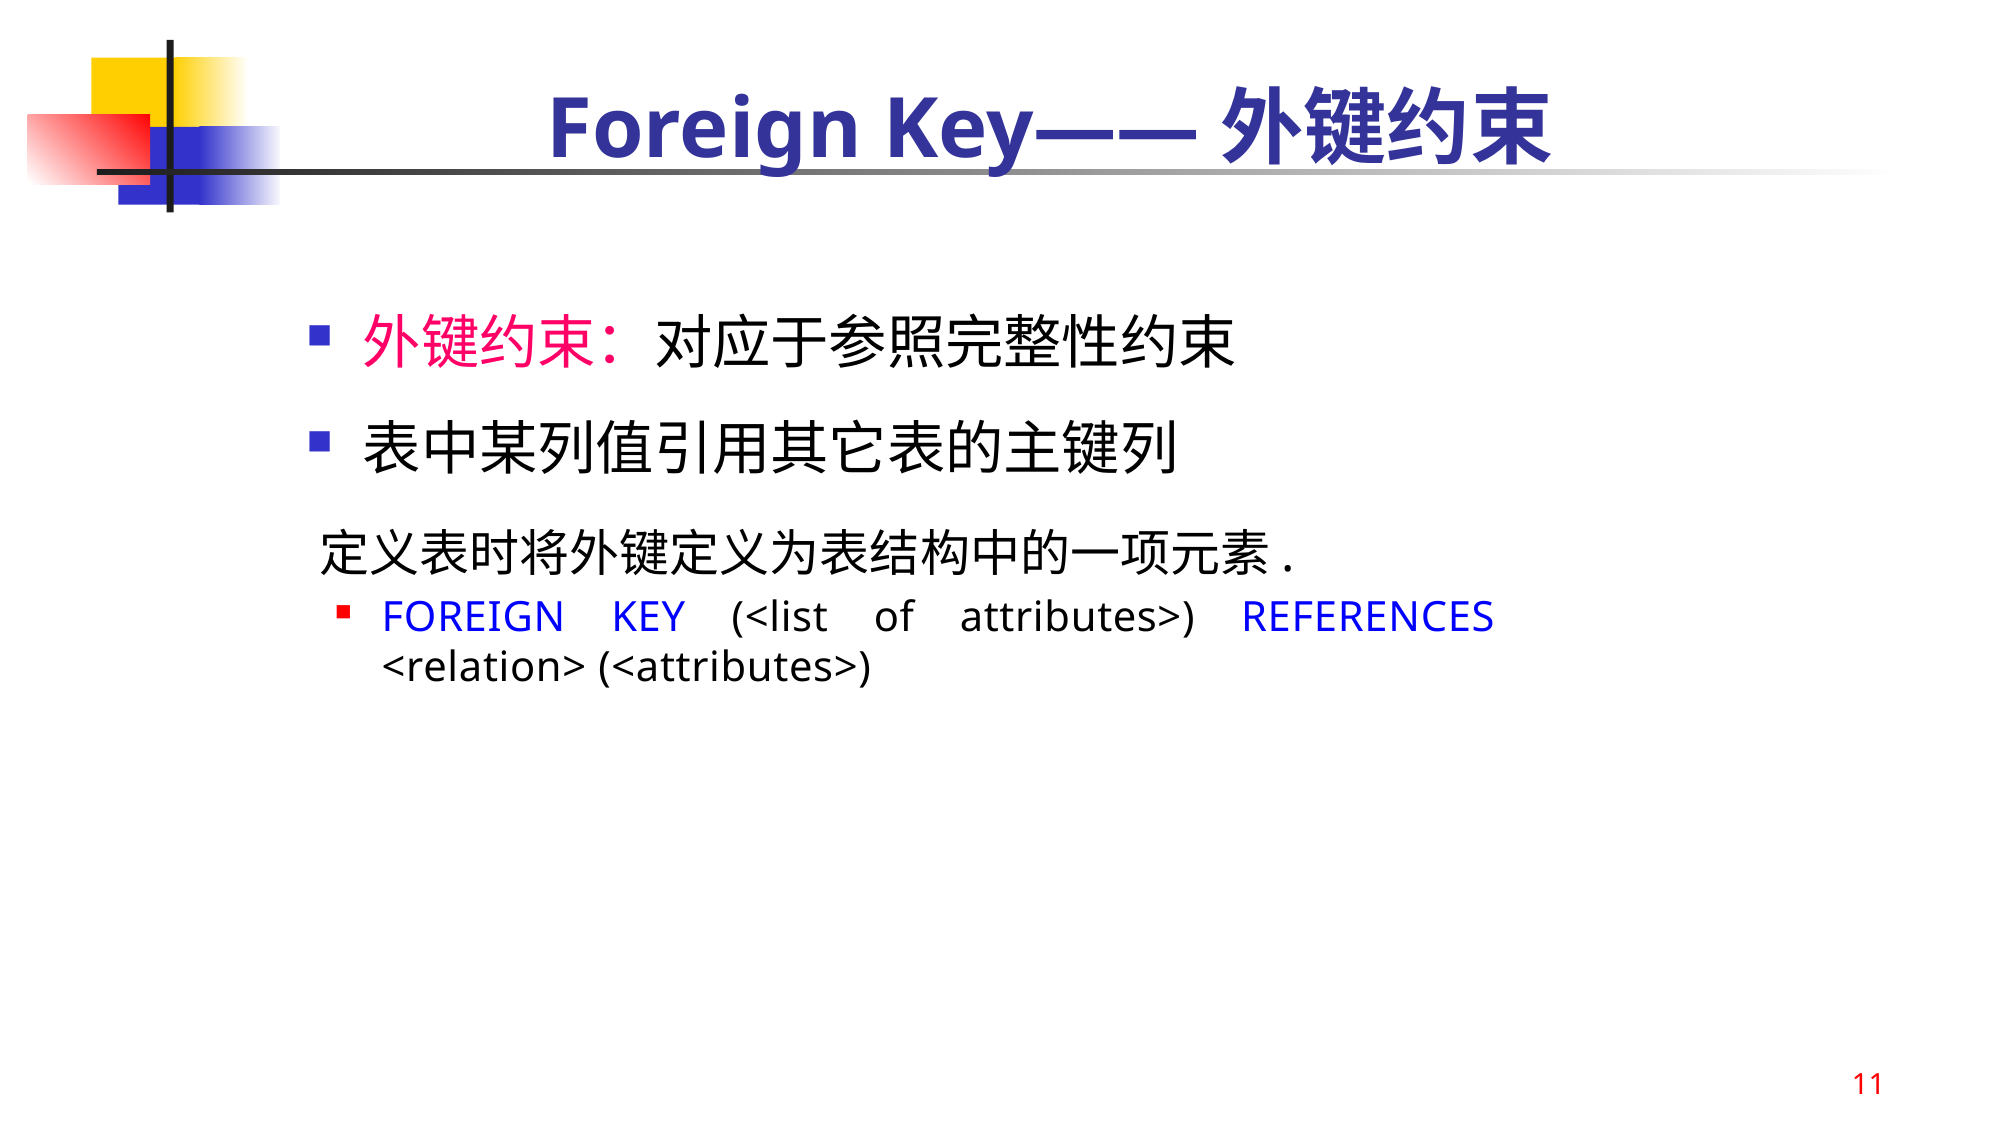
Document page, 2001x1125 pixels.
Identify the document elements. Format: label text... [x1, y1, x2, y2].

text_box 定义表时将外键定义为表结构中的一项元素. FOREIGN KEY (<list of attributes>) REFERENCES <relation> (<attributes>) [245, 513, 1511, 689]
title Foreign Key——外键约束 [374, 5, 1726, 182]
slide_number 11 [1483, 1037, 1901, 1113]
list 外键约束：对应于参照完整性约束 表中某列值引用其它表的主键列 [291, 273, 1709, 1105]
